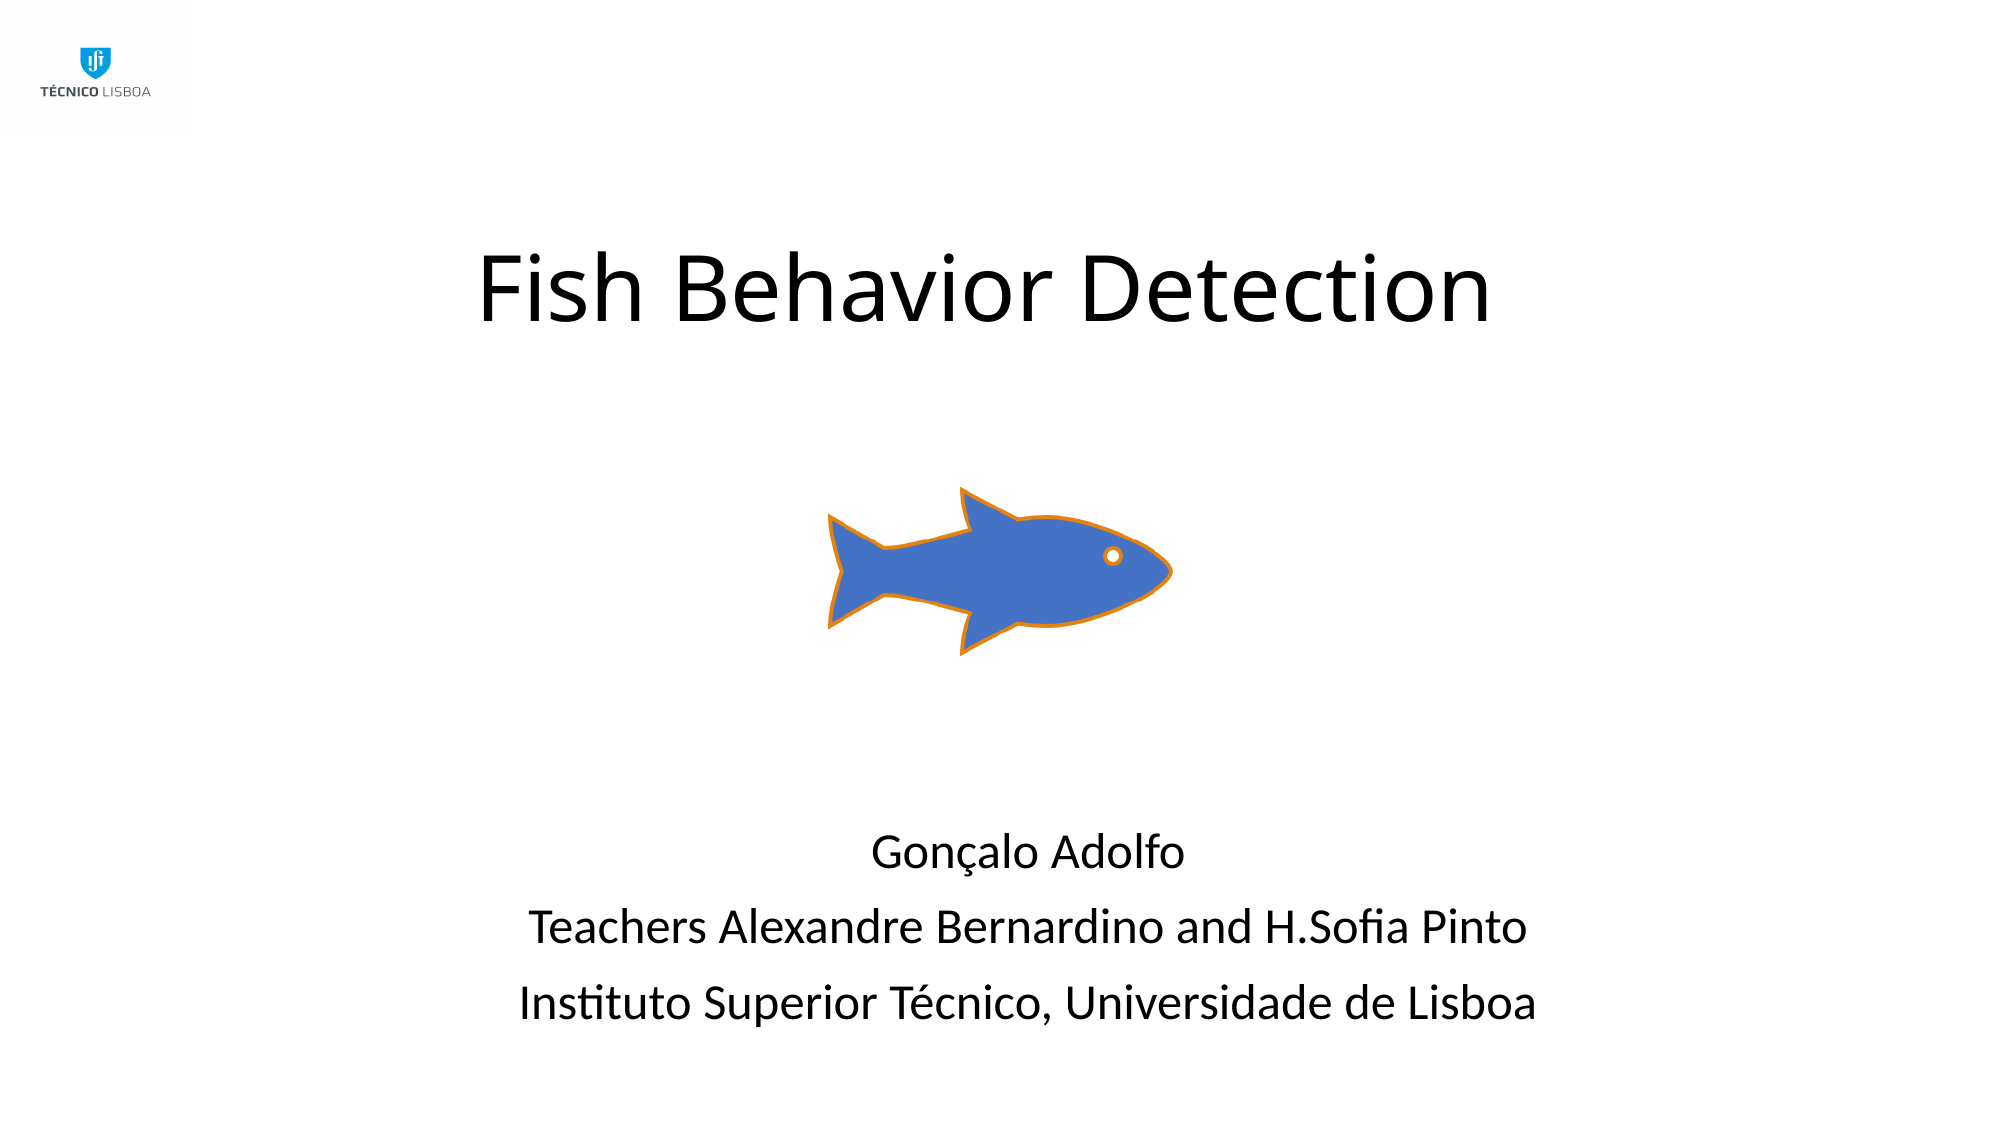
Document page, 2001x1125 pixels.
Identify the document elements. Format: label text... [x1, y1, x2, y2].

subtitle Gonçalo Adolfo Teachers Alexandre Bernardino and H.Sofia Pinto Instituto Superior Técnico, Universidade de Lisboa [128, 770, 1929, 1086]
title Fish Behavior Detection [85, 197, 1886, 386]
picture [814, 385, 1186, 758]
picture [0, 0, 189, 136]
